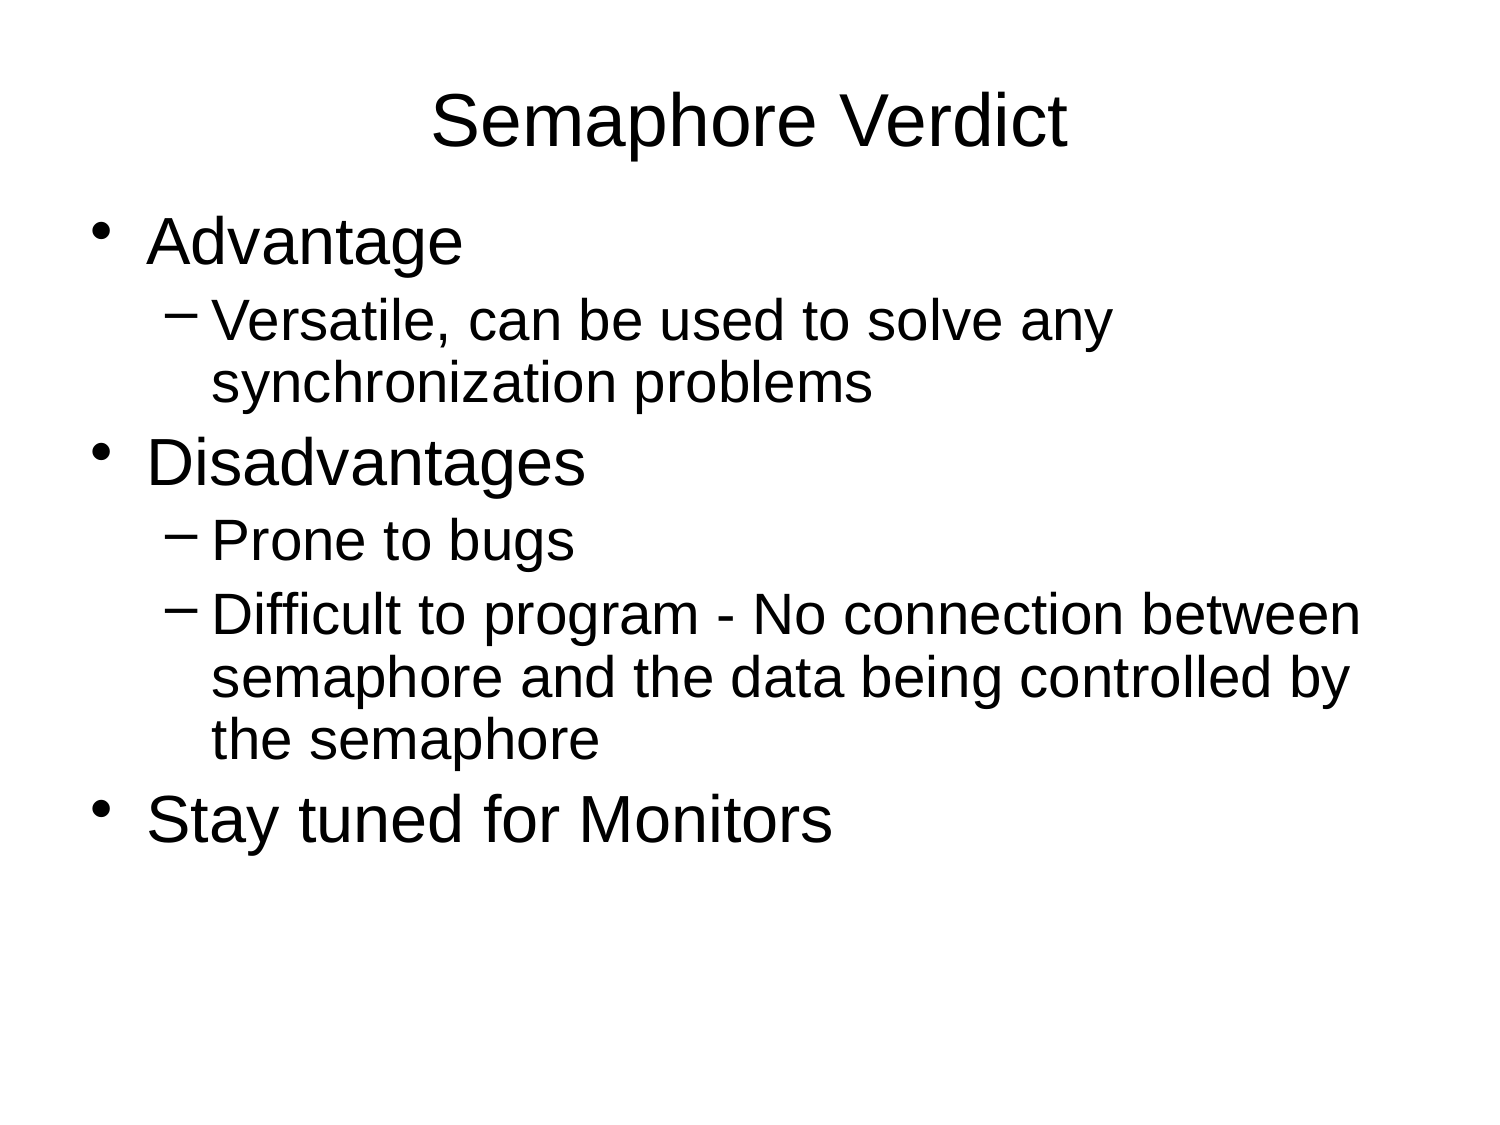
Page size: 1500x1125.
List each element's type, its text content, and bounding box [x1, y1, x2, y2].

list Advantage Versatile, can be used to solve any synchronization problems Disadvantages Prone to bugs Difficult to program - No connection between semaphore and the data being controlled by the semaphore Stay tuned for Monitors [74, 199, 1426, 1013]
title Semaphore Verdict [74, 44, 1426, 188]
